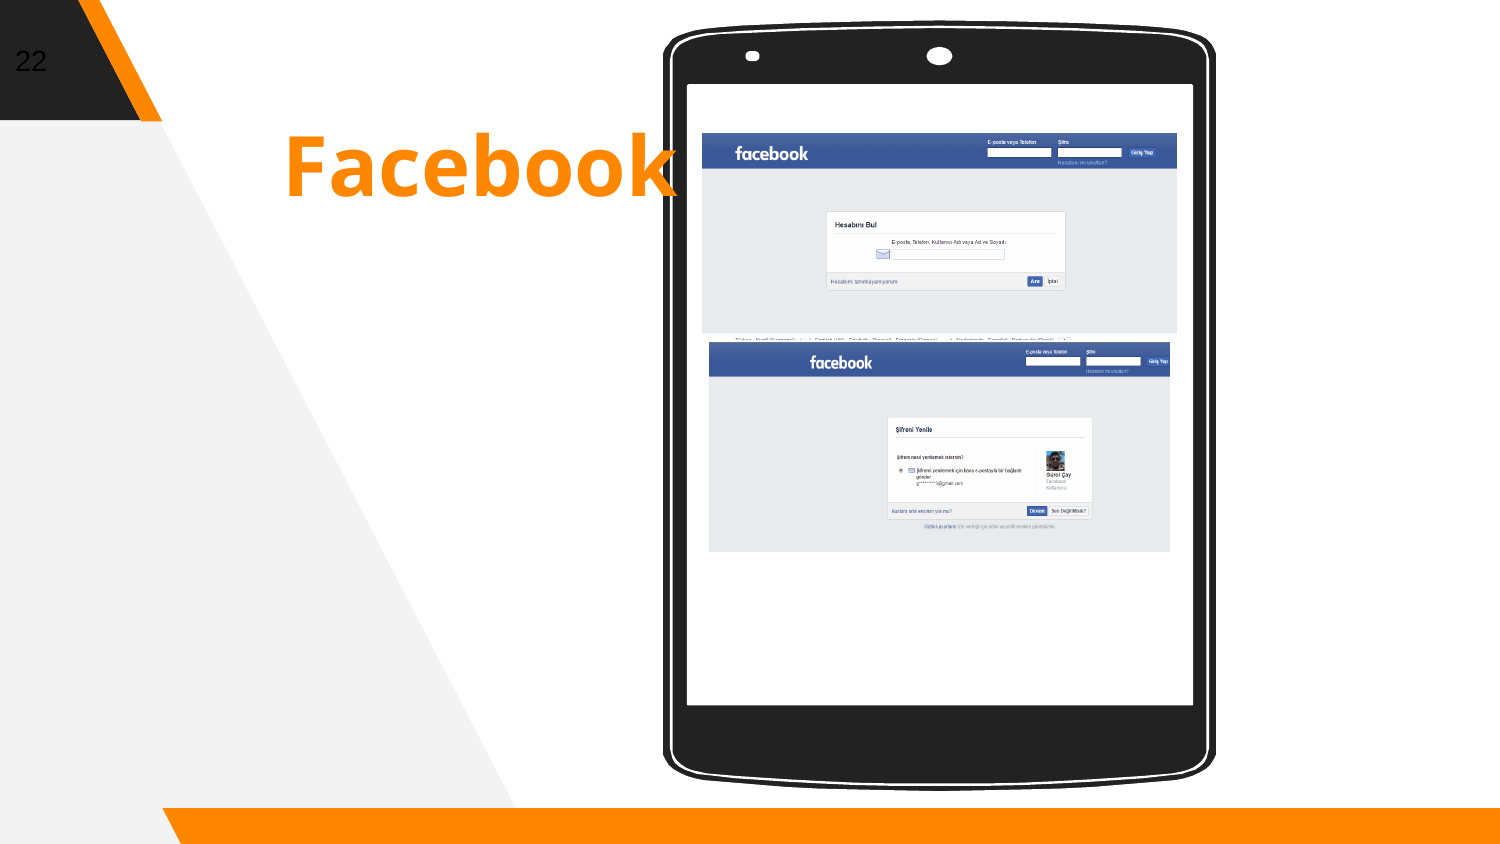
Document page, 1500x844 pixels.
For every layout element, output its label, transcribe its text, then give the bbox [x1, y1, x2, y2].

list Facebook [267, 32, 726, 709]
picture [702, 133, 1177, 552]
text_box [662, 19, 1217, 792]
slide_number 22 [0, 0, 98, 121]
